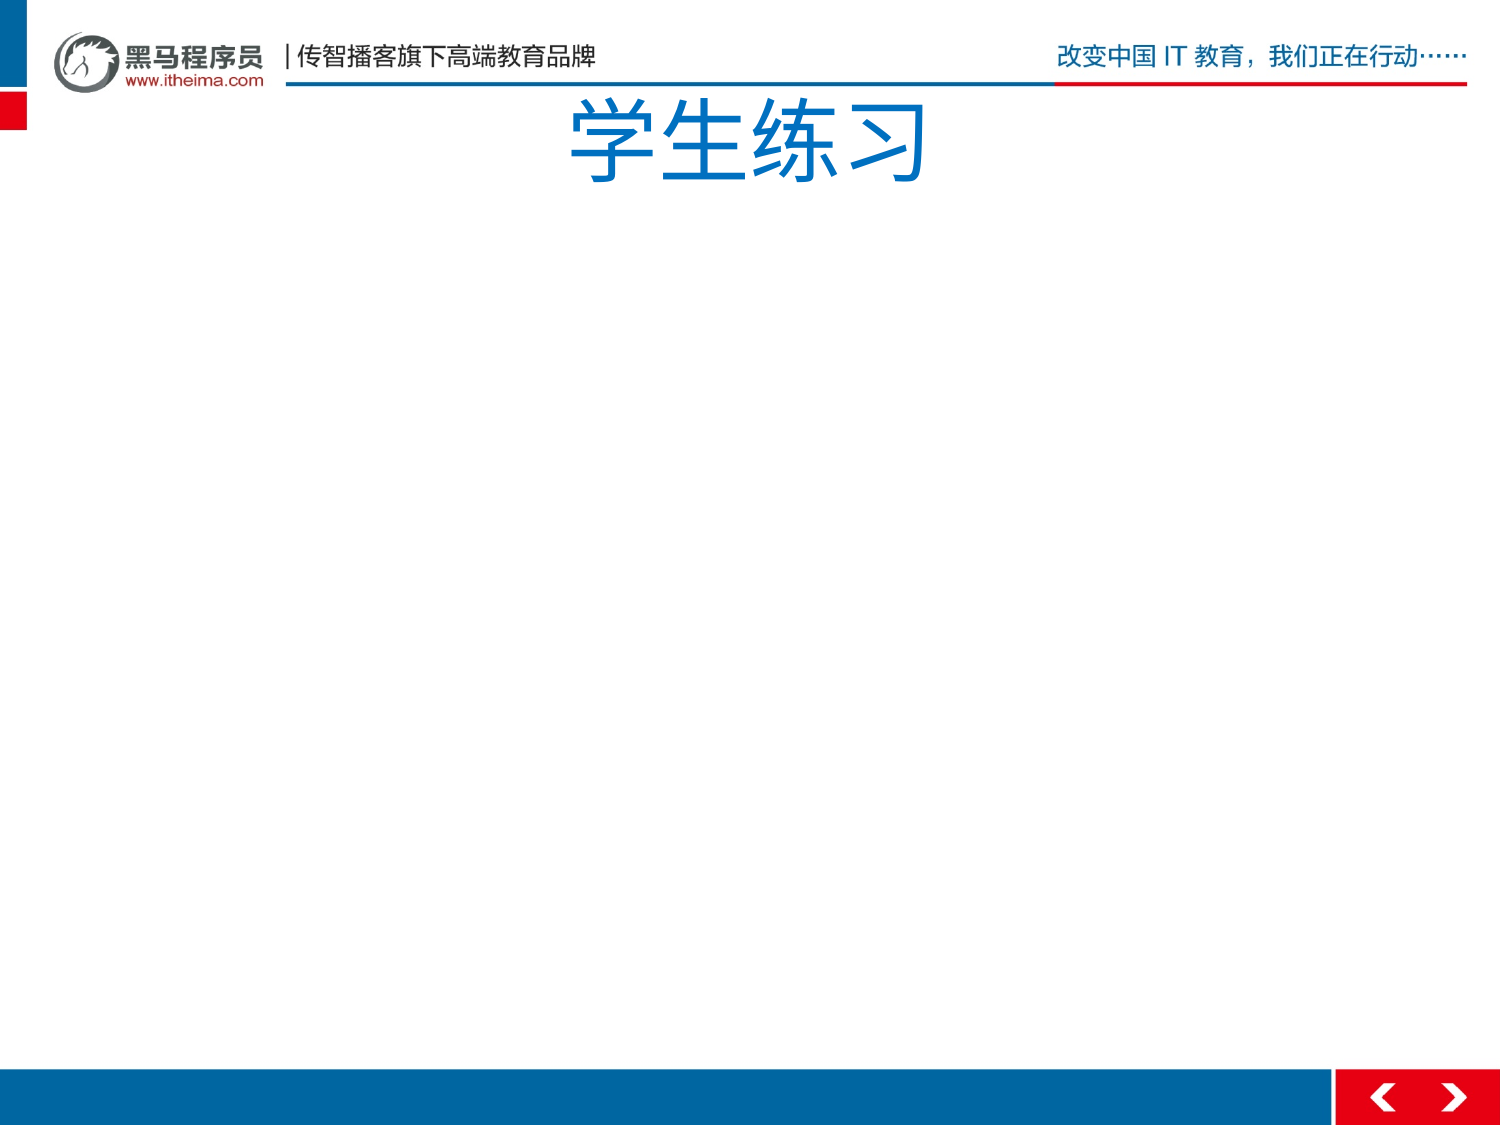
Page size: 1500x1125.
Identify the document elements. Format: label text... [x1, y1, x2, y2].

picture [0, 0, 1500, 1125]
title 学生练习 [75, 45, 1425, 233]
